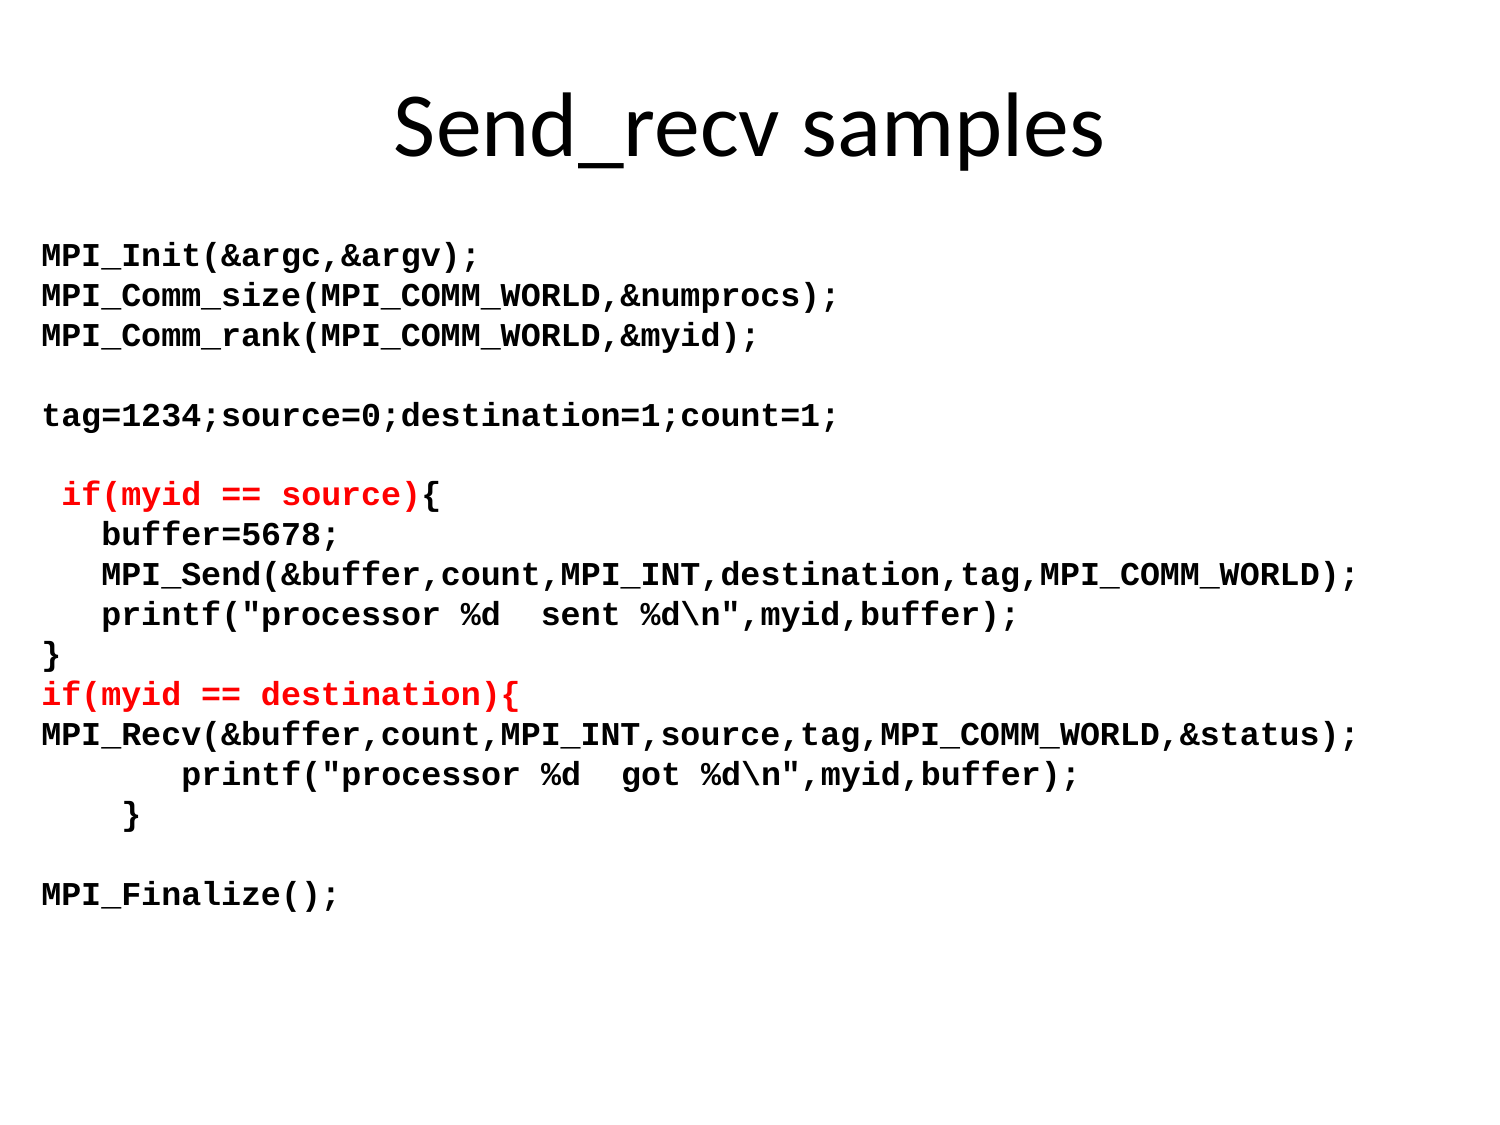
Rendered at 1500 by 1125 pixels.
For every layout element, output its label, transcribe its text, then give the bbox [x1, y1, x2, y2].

title Send_recv samples [75, 25, 1425, 185]
text_box MPI_Init(&argc,&argv); MPI_Comm_size(MPI_COMM_WORLD,&numprocs); MPI_Comm_rank(MPI_COMM_WORLD,&myid); tag=1234;source=0;destination=1;count=1; if(myid == source){ buffer=5678; MPI_Send(&buffer,count,MPI_INT,destination,tag,MPI_COMM_WORLD); printf("processor %d sent %d\n",myid,buffer); } if(myid == destination){ MPI_Recv(&buffer,count,MPI_INT,source,tag,MPI_COMM_WORLD,&status); printf("processor %d got %d\n",myid,buffer); } MPI_Finalize(); [26, 185, 1500, 964]
